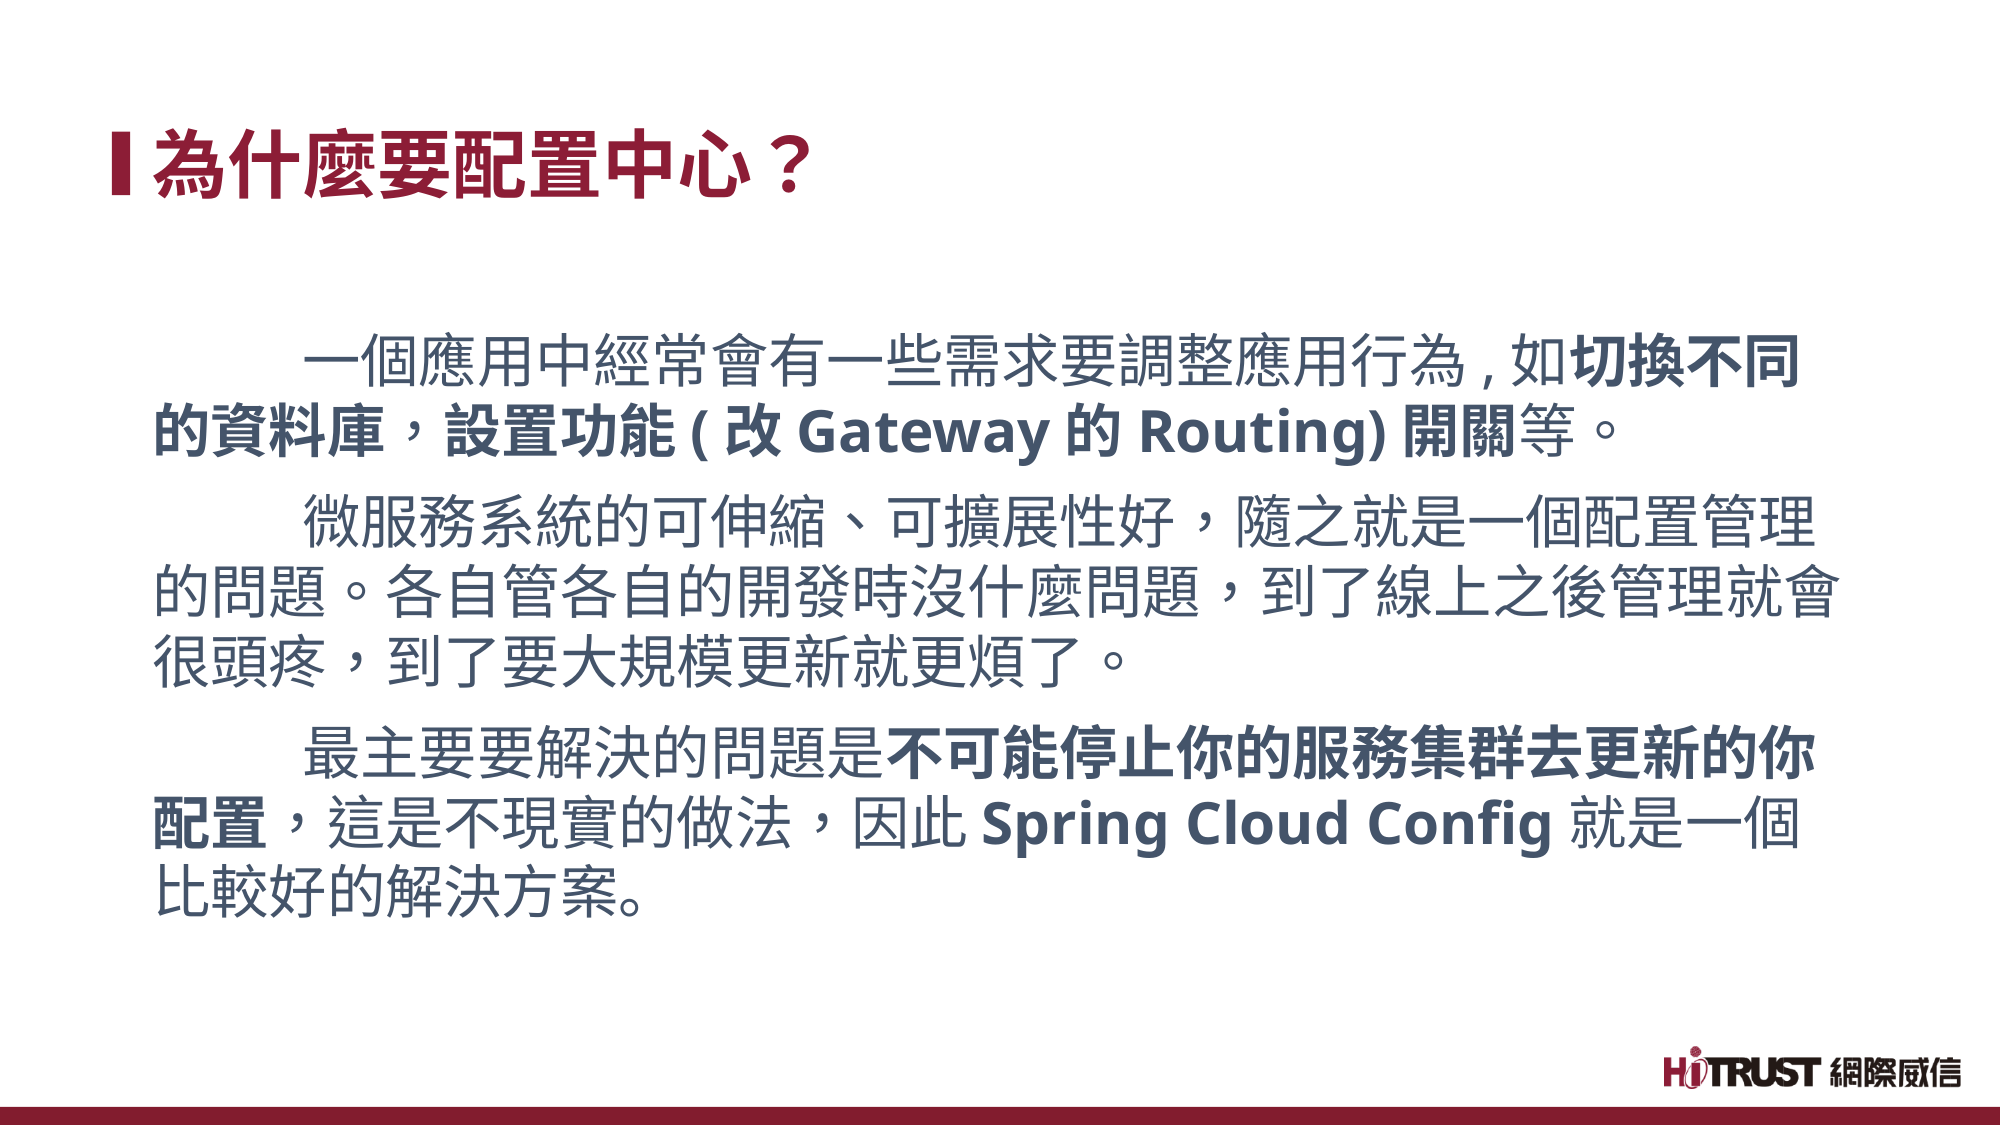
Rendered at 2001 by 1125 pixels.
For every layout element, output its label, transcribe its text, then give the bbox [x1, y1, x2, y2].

picture [1664, 1046, 1961, 1089]
title 為什麼要配置中心？ [137, 59, 1863, 278]
list 一個應用中經常會有一些需求要調整應用行為,如切換不同的資料庫，設置功能(改Gateway的Routing)開關等。 微服務系統的可伸縮、可擴展性好，隨之就是一個配置管理的問題。各自管各自的開發時沒什麼問題，到了線上之後管理就會很頭疼，到了要大規模更新就更煩了。 最主要要解決的問題是不可能停止你的服務集群去更新的你配置，這是不現實的做法，因此Spring Cloud Config就是一個比較好的解決方案。 [137, 316, 1863, 1014]
